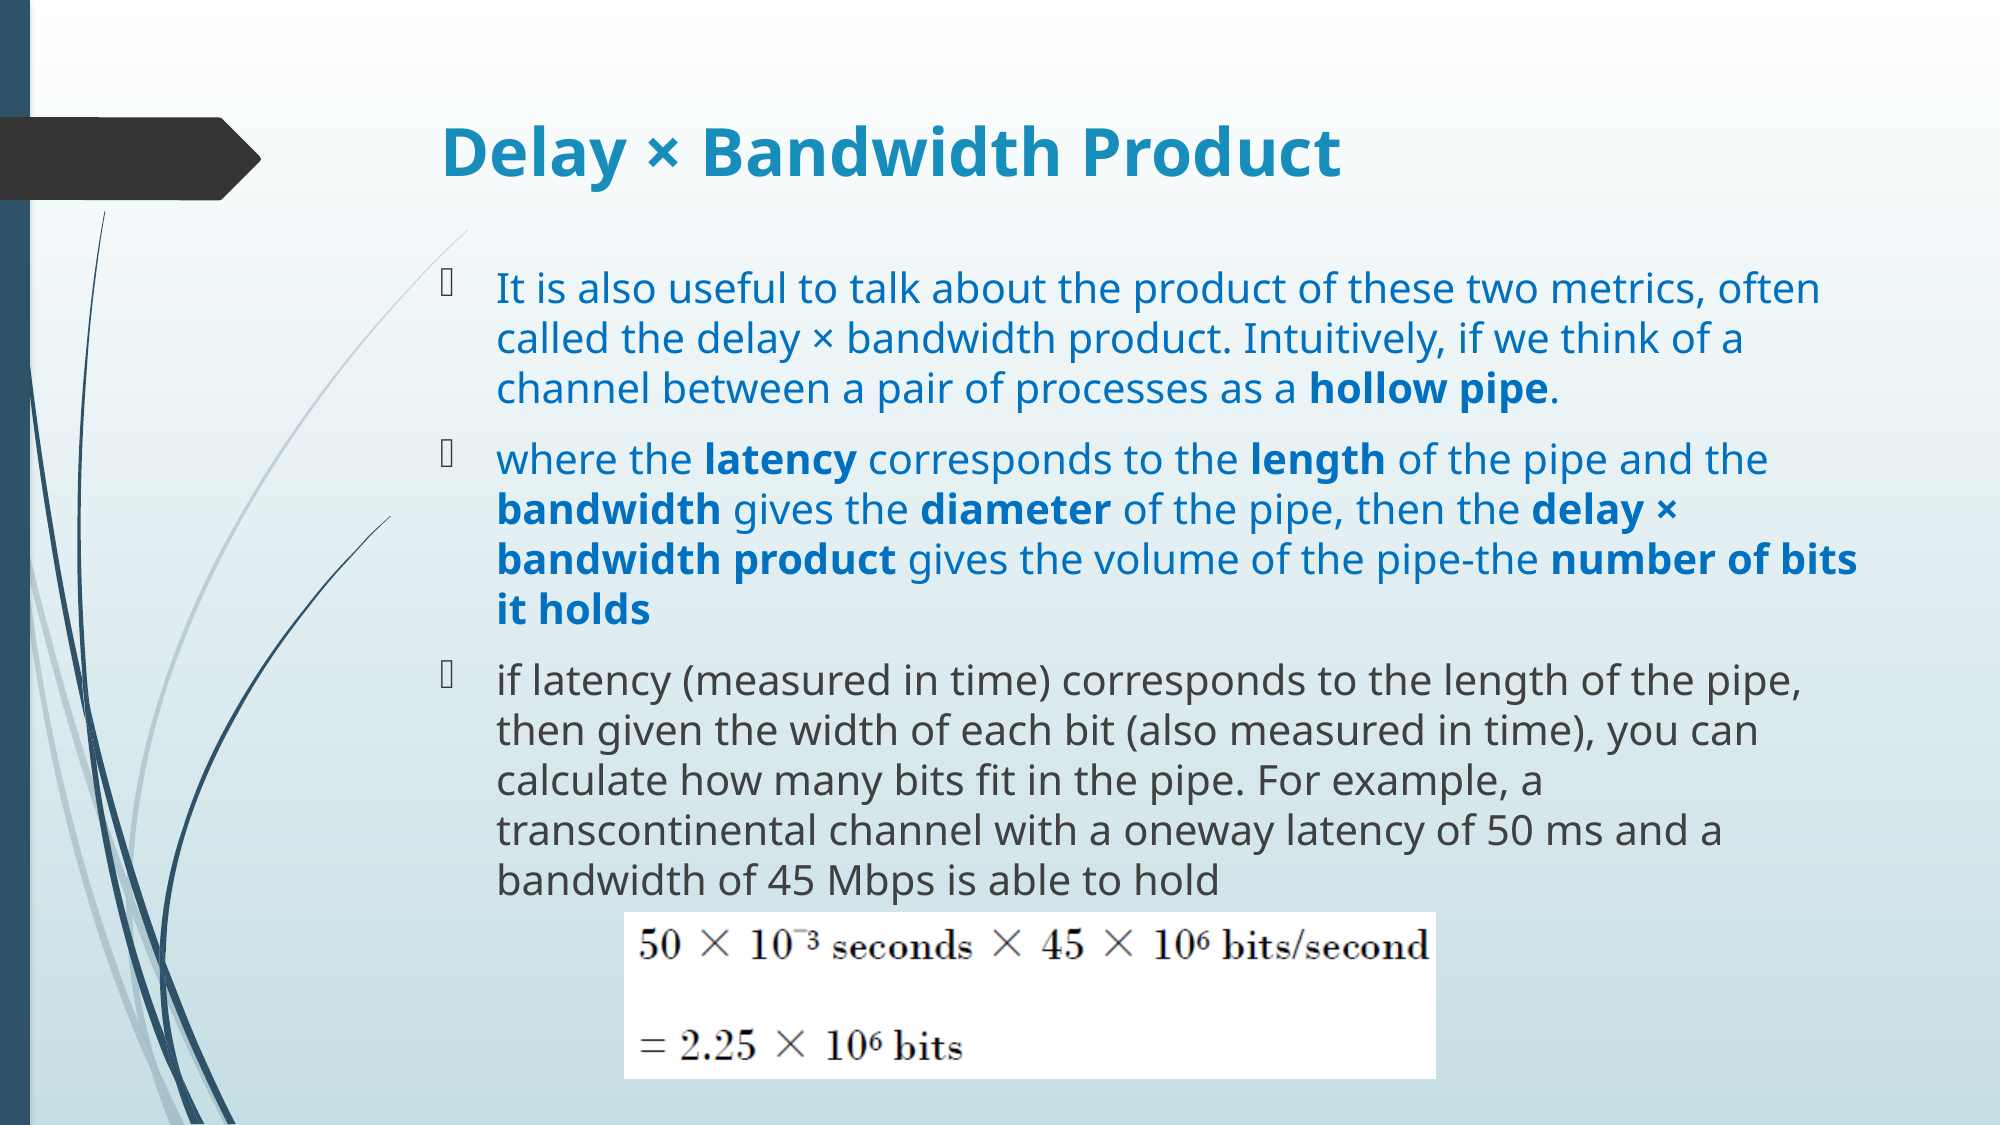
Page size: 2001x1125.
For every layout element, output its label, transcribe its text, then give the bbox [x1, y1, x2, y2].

list It is also useful to talk about the product of these two metrics, often called the delay × bandwidth product. Intuitively, if we think of a channel between a pair of processes as a hollow pipe. where the latency corresponds to the length of the pipe and the bandwidth gives the diameter of the pipe, then the delay × bandwidth product gives the volume of the pipe-the number of bits it holds if latency (measured in time) corresponds to the length of the pipe, then given the width of each bit (also measured in time), you can calculate how many bits fit in the pipe. For example, a transcontinental channel with a oneway latency of 50 ms and a bandwidth of 45 Mbps is able to hold [424, 253, 1888, 970]
title Delay × Bandwidth Product [425, 102, 1888, 204]
picture [624, 912, 1436, 1079]
